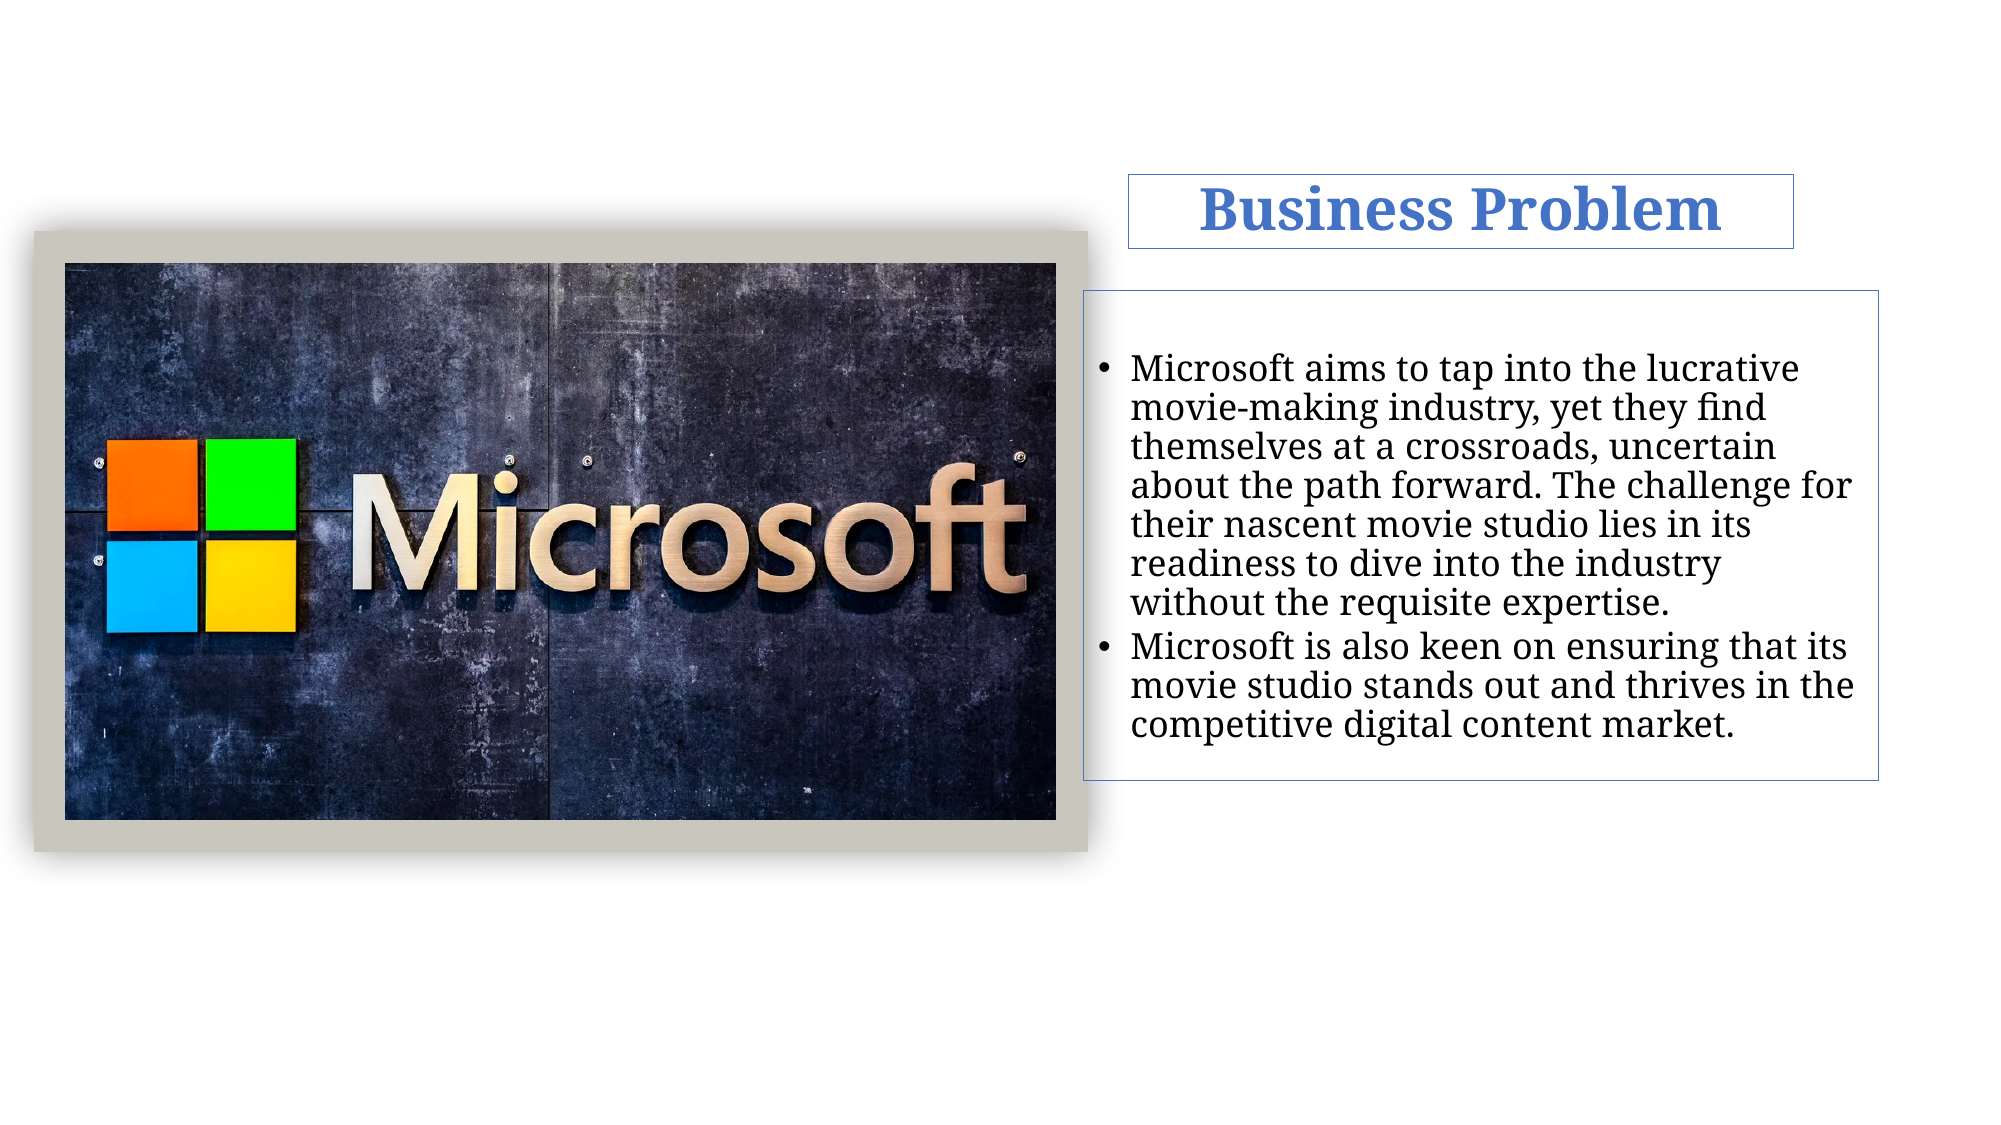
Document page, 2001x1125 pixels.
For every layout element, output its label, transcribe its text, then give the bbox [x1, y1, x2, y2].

list Microsoft aims to tap into the lucrative movie-making industry, yet they find themselves at a crossroads, uncertain about the path forward. The challenge for their nascent movie studio lies in its readiness to dive into the industry without the requisite expertise. Microsoft is also keen on ensuring that its movie studio stands out and thrives in the competitive digital content market. [1083, 290, 1879, 781]
picture [64, 262, 1057, 821]
title Business Problem [1128, 174, 1794, 249]
